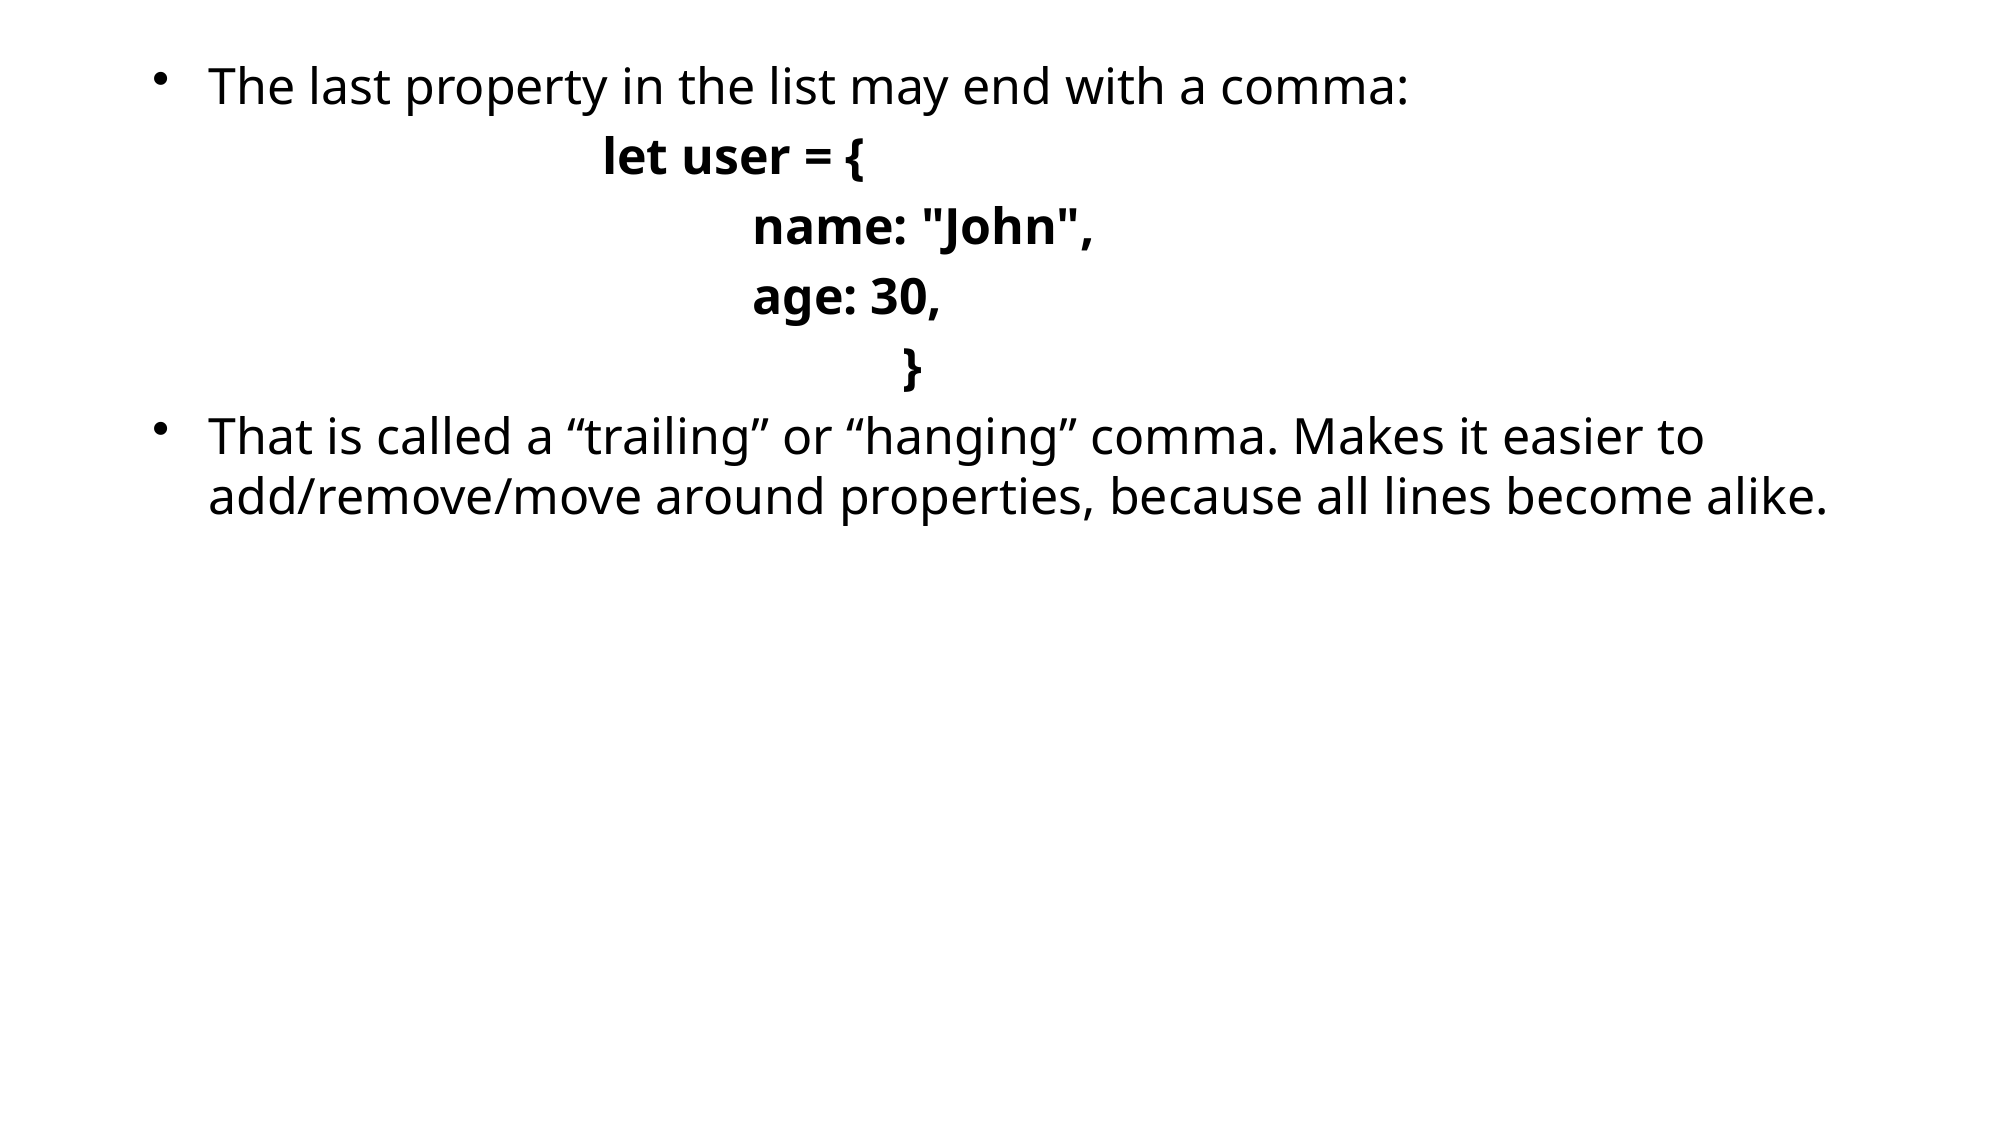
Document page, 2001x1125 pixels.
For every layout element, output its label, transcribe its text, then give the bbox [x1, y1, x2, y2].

list The last property in the list may end with a comma: let user = { name: "John", age: 30, } That is called a “trailing” or “hanging” comma. Makes it easier to add/remove/move around properties, because all lines become alike. [137, 47, 1863, 1084]
